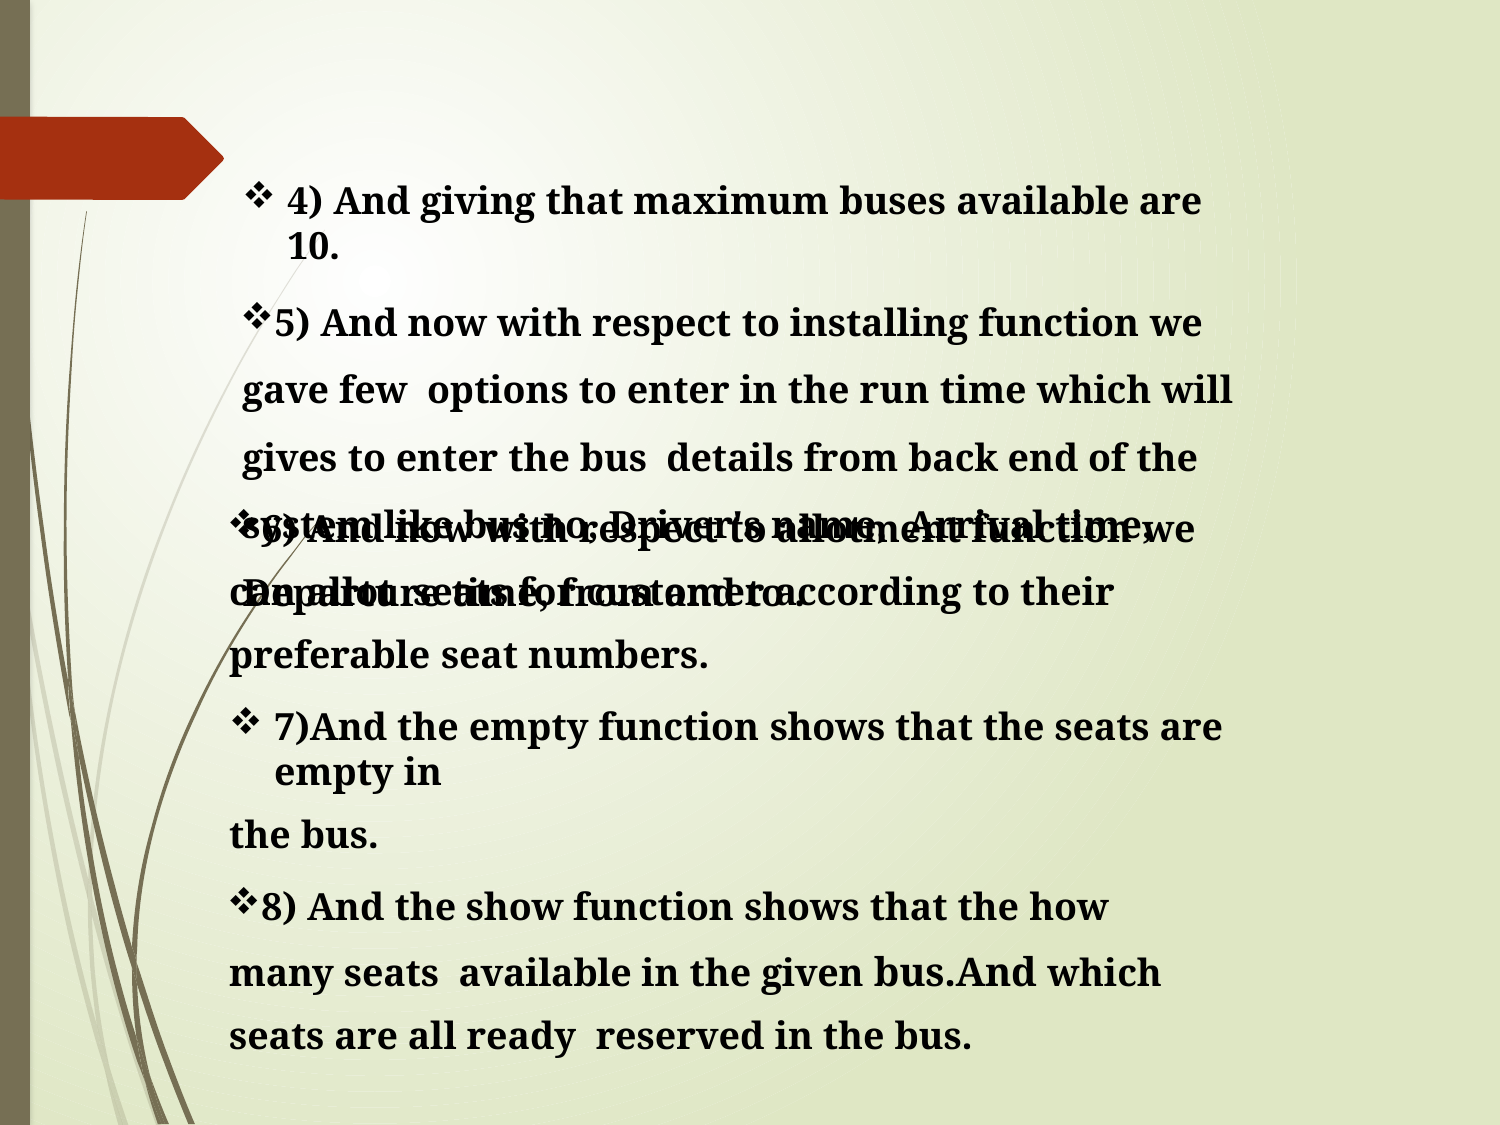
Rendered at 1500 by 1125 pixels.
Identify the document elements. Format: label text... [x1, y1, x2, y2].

text_box 6) And now with respect to allotment function we can allot seats for customer according to their preferable seat numbers. 7)And the empty function shows that the seats are empty in the bus. 8) And the show function shows that the how many seats available in the given bus.And which seats are all ready reserved in the bus. [212, 479, 1260, 1065]
text_box 4) And giving that maximum buses available are 10. 5) And now with respect to installing function we gave few options to enter in the run time which will gives to enter the bus details from back end of the system like bus no, Driver's name, Arrival time, Departure time, from and to . [240, 174, 1260, 479]
